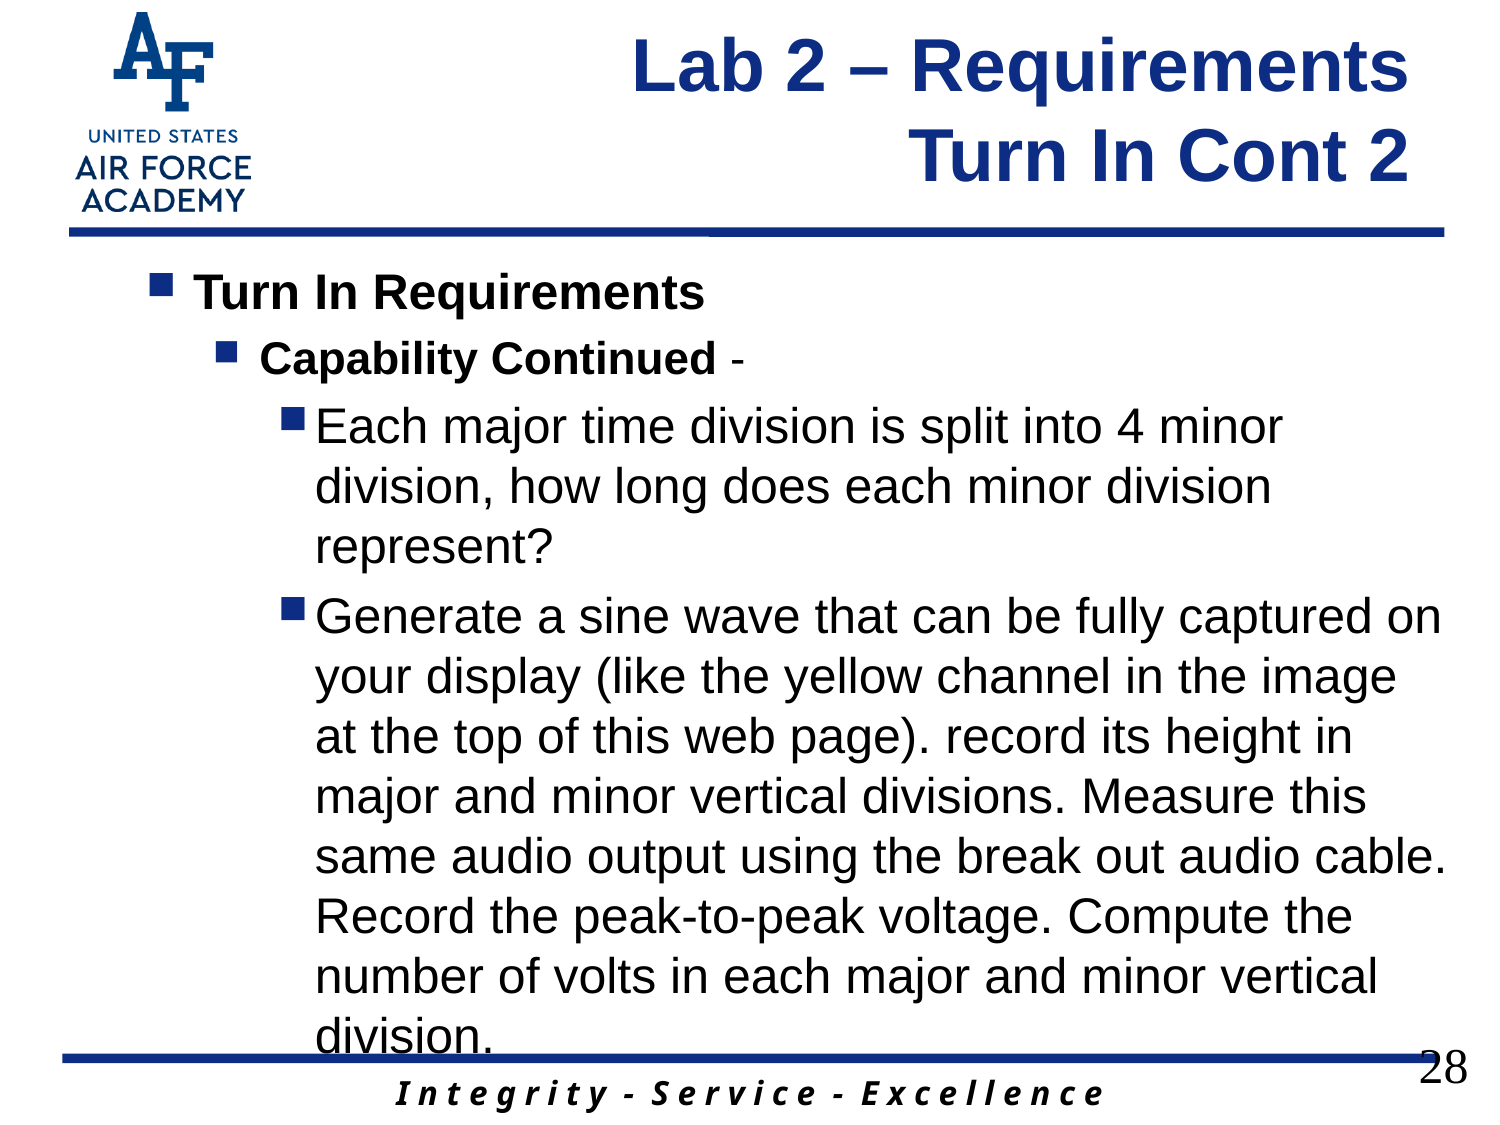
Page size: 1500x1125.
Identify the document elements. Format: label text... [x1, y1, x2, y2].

list Turn In Requirements Capability Continued - Each major time division is split into 4 minor division, how long does each minor division represent? Generate a sine wave that can be fully captured on your display (like the yellow channel in the image at the top of this web page). record its height in major and minor vertical divisions. Measure this same audio output using the break out audio cable. Record the peak-to-peak voltage. Compute the number of volts in each major and minor vertical division. [131, 251, 1466, 962]
slide_number 28 [1133, 1025, 1484, 1105]
title Lab 2 – Requirements Turn In Cont 2 [313, 12, 1427, 201]
picture [75, 12, 251, 212]
